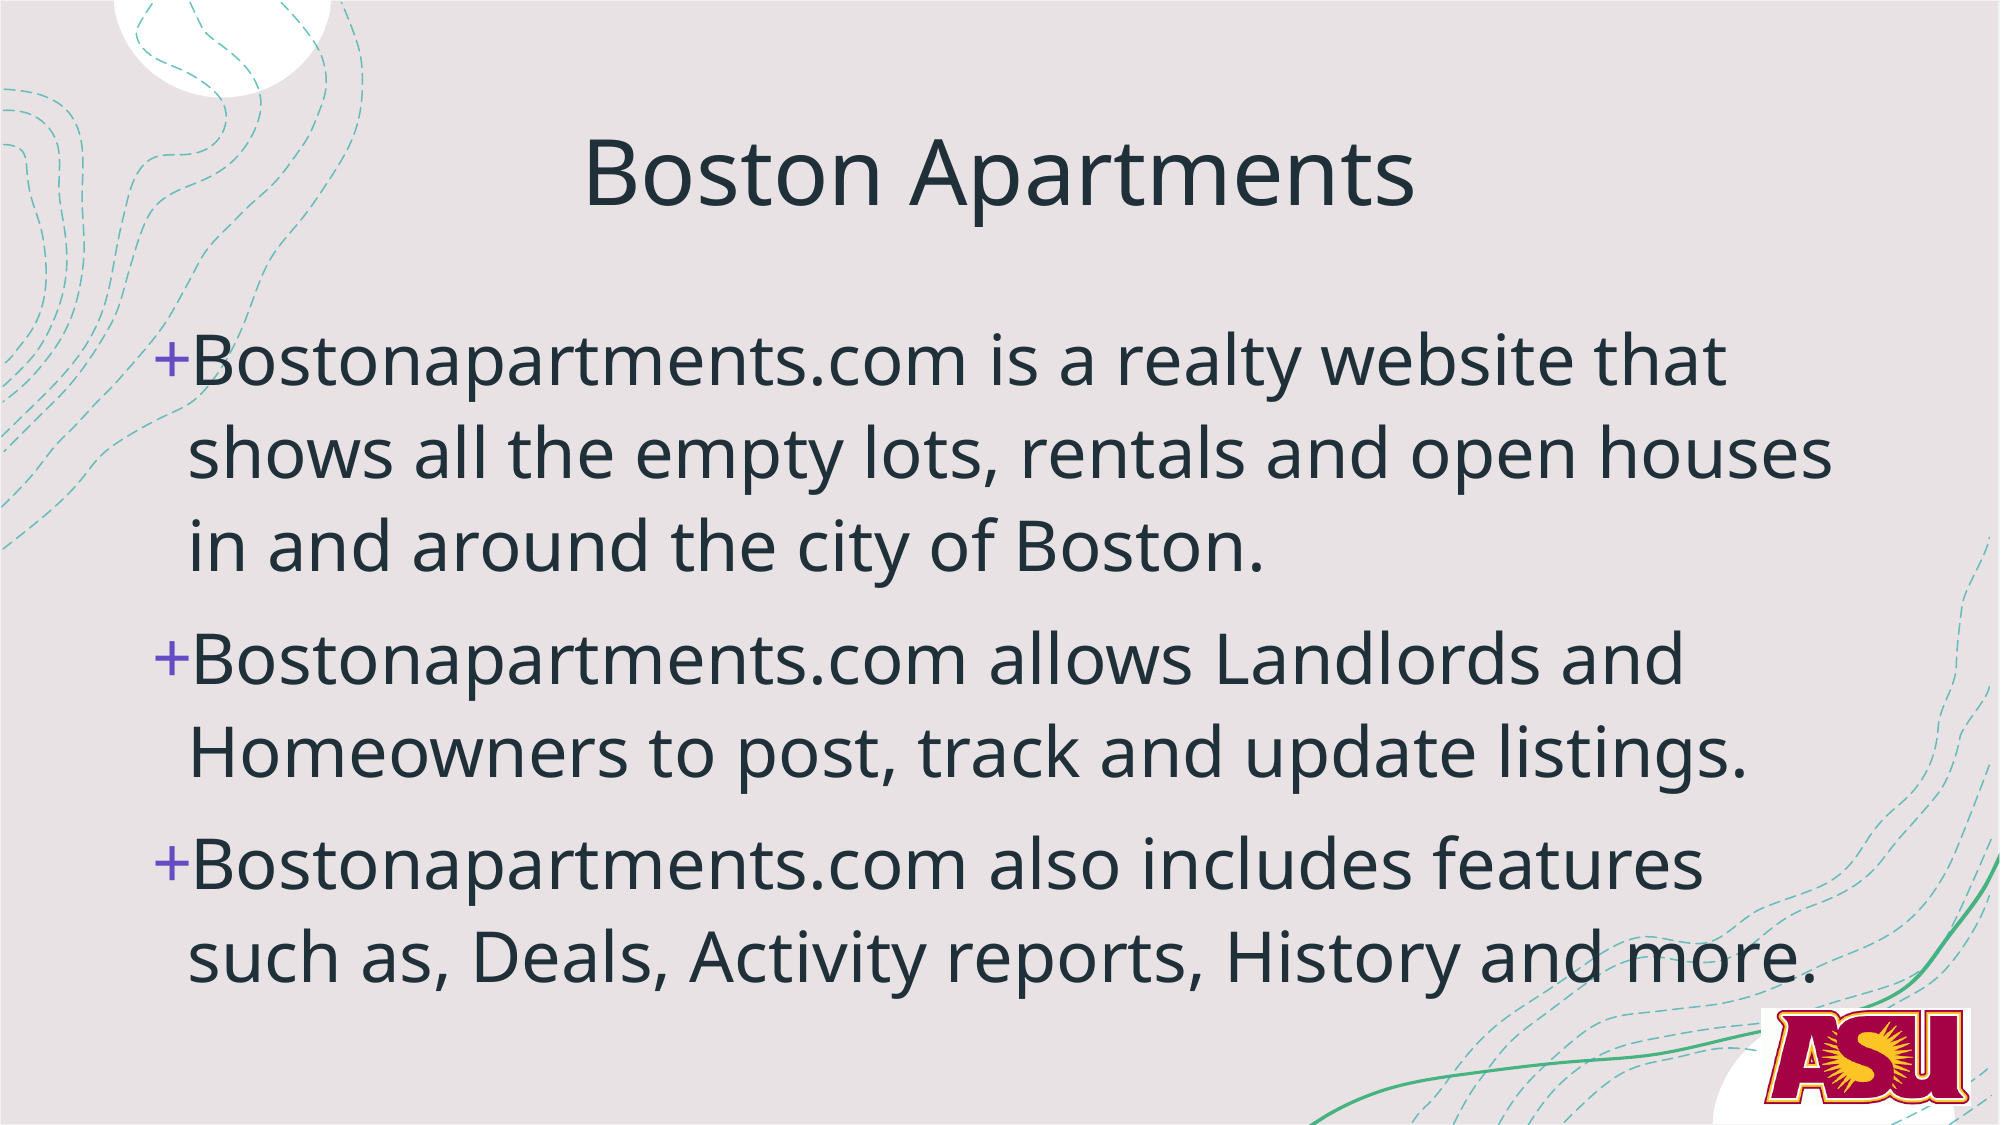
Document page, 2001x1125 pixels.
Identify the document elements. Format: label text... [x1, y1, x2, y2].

list Bostonapartments.com is a realty website that shows all the empty lots, rentals and open houses in and around the city of Boston. Bostonapartments.com allows Landlords and Homeowners to post, track and update listings. Bostonapartments.com also includes features such as, Deals, Activity reports, History and more. [137, 299, 1863, 1014]
picture [1761, 1008, 1971, 1107]
title Boston Apartments [137, 59, 1863, 278]
